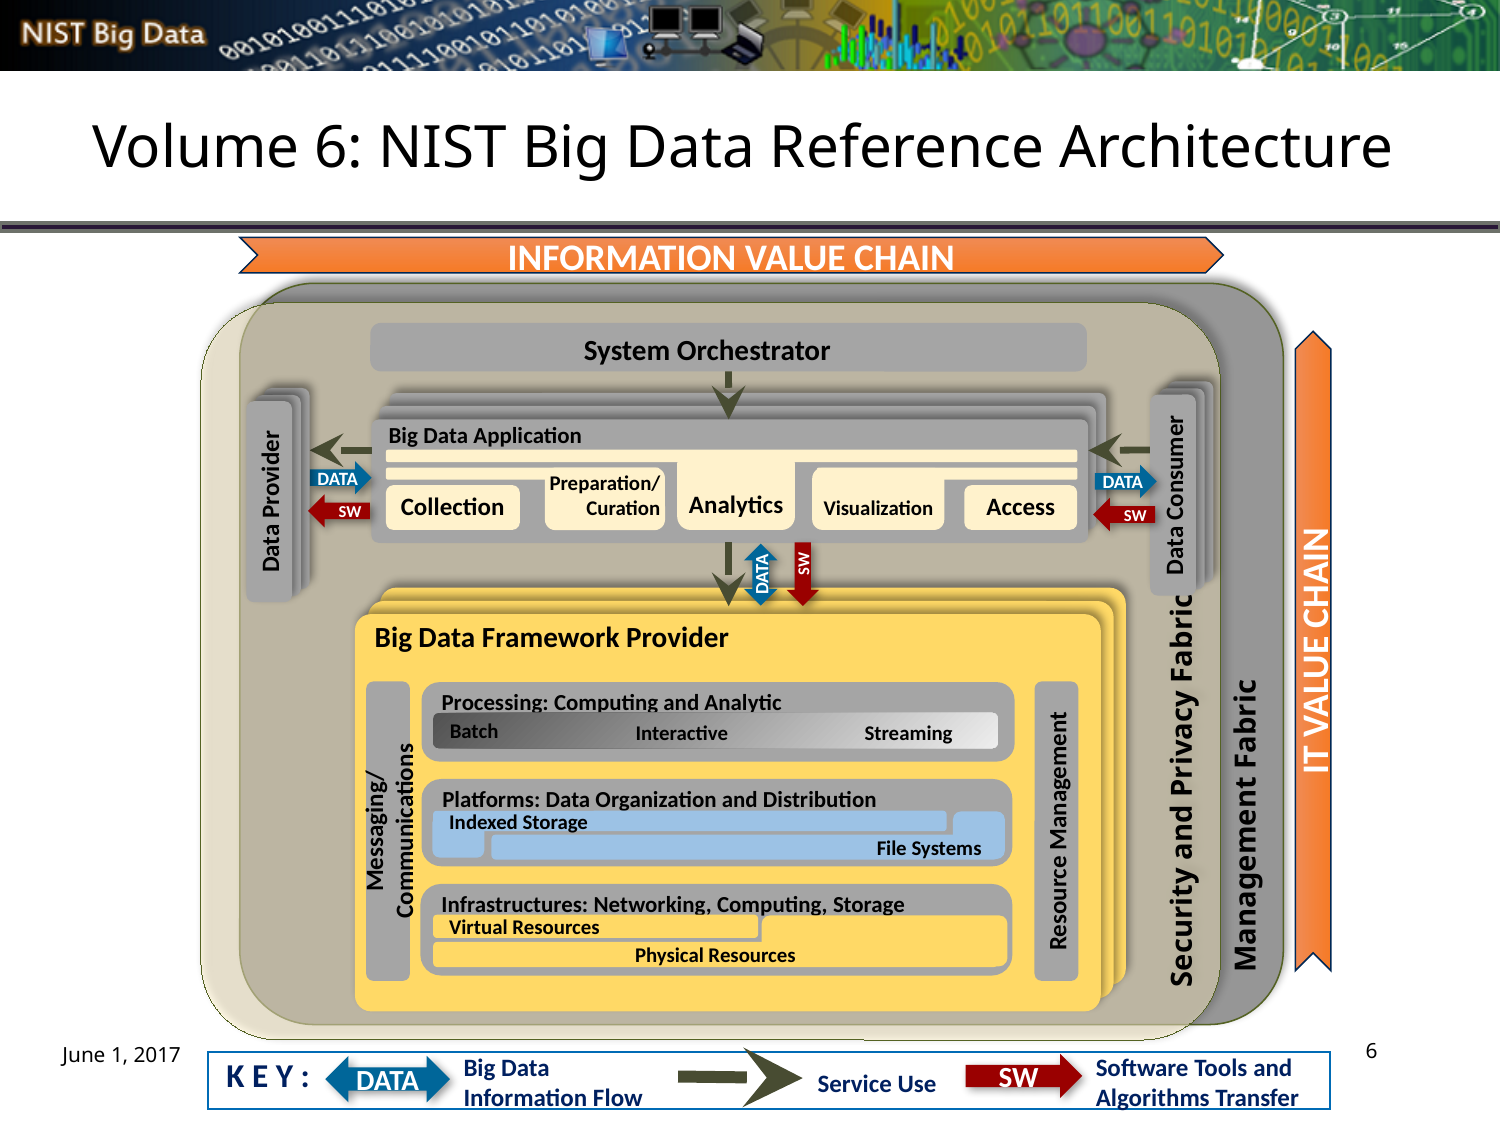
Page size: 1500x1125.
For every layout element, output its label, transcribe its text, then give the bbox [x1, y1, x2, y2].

picture [0, 0, 1500, 71]
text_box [200, 237, 1331, 1110]
slide_number 6 [1365, 1037, 1426, 1064]
title Volume 6: NIST Big Data Reference Architecture [76, 78, 1424, 212]
